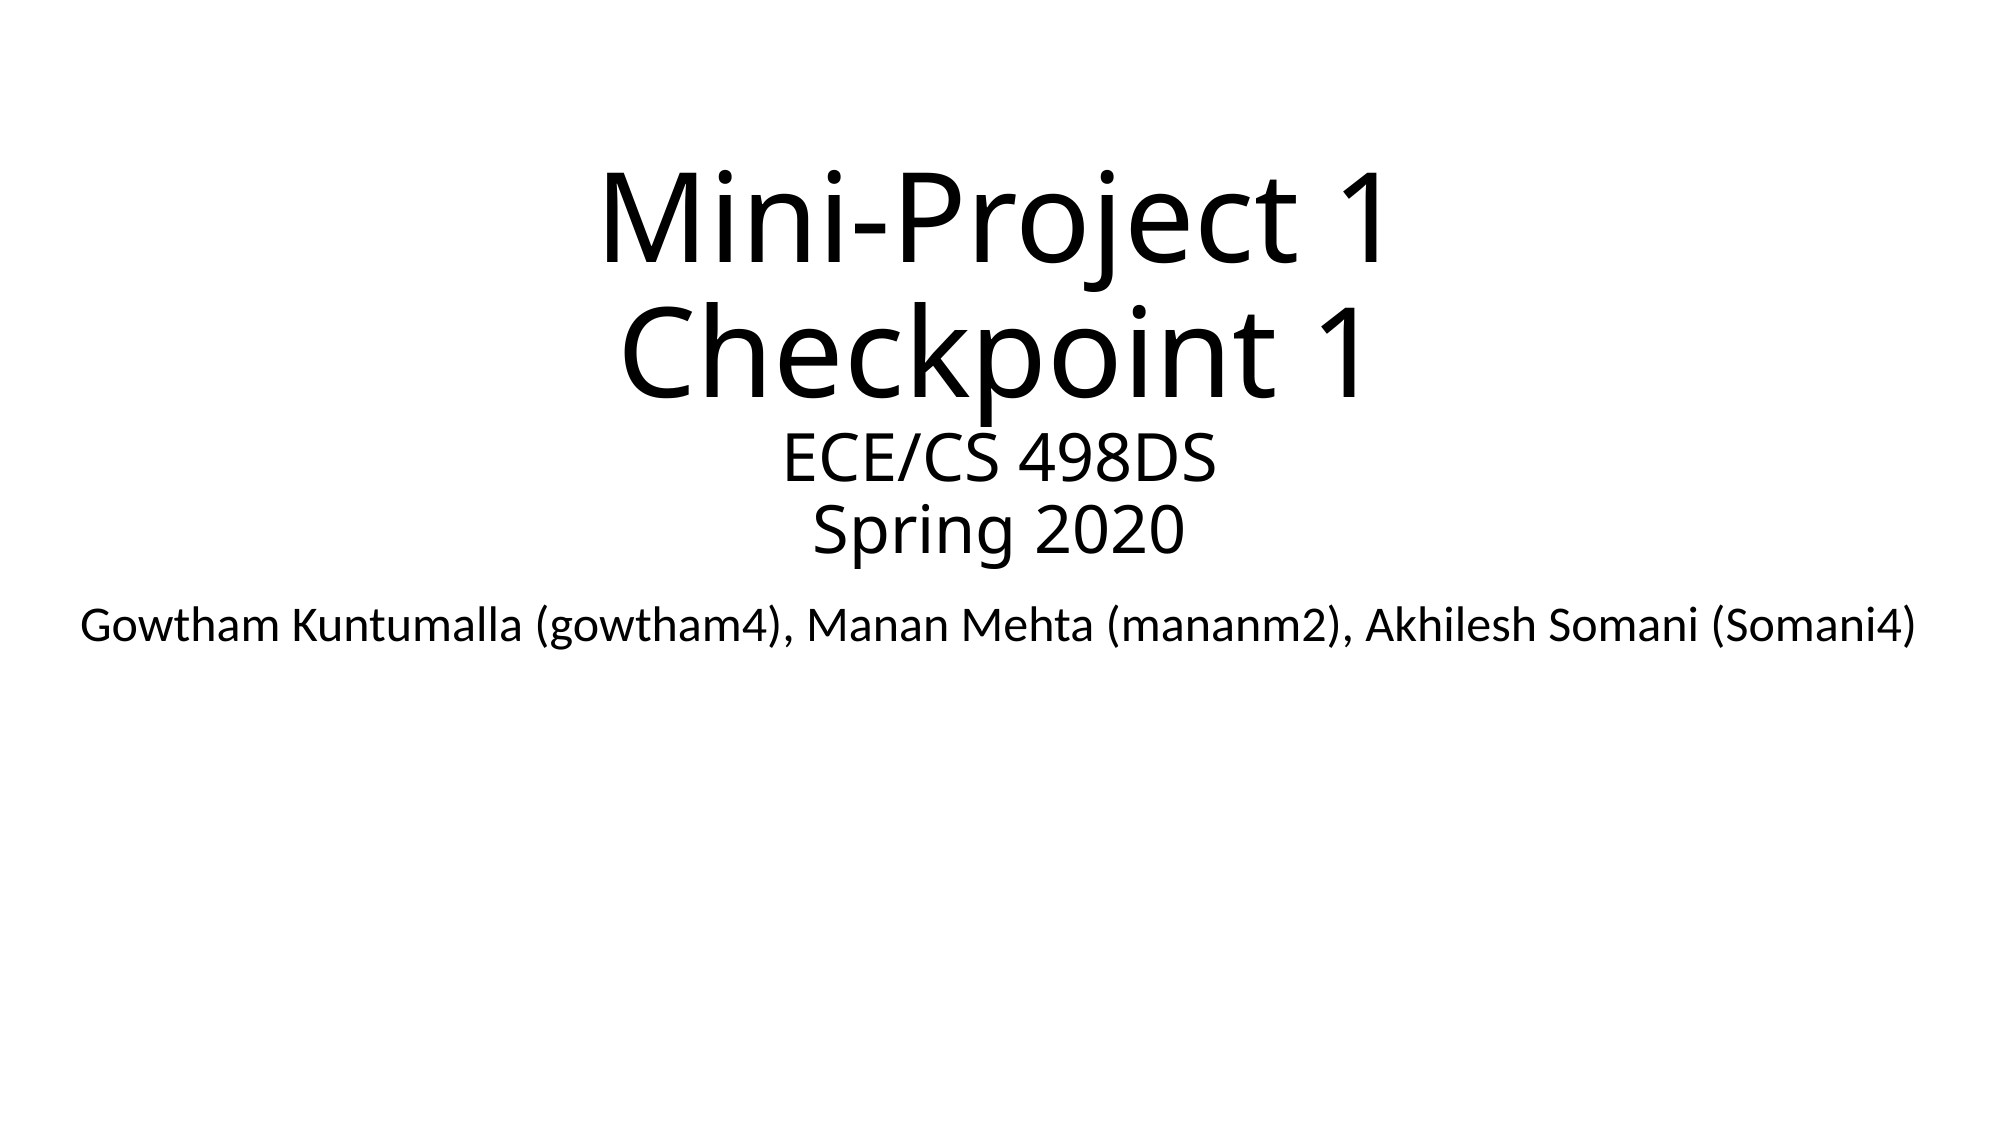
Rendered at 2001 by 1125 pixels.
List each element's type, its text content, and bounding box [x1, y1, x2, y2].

subtitle Gowtham Kuntumalla (gowtham4), Manan Mehta (mananm2), Akhilesh Somani (Somani4) [41, 590, 1958, 863]
title Mini-Project 1 Checkpoint 1 ECE/CS 498DS Spring 2020 [249, 184, 1750, 576]
